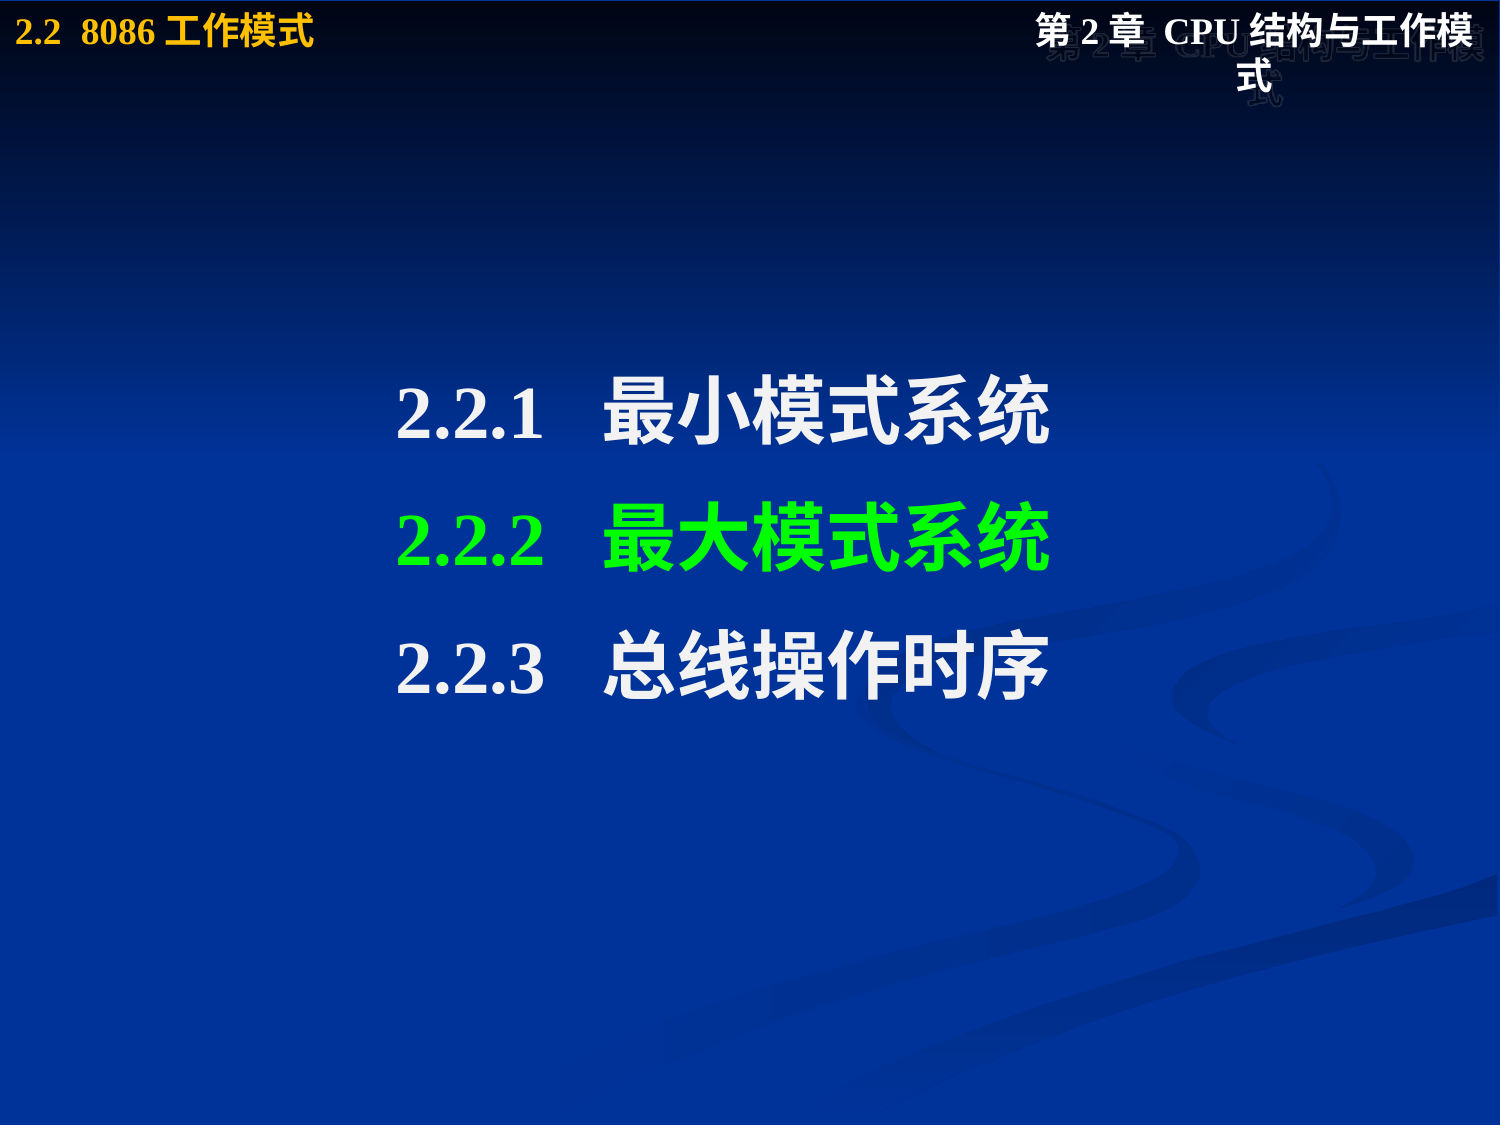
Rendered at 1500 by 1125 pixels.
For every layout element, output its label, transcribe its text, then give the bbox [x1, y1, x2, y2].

list 2.2.1 最小模式系统 2.2.2 最大模式系统 2.2.3 总线操作时序 [380, 355, 1227, 819]
